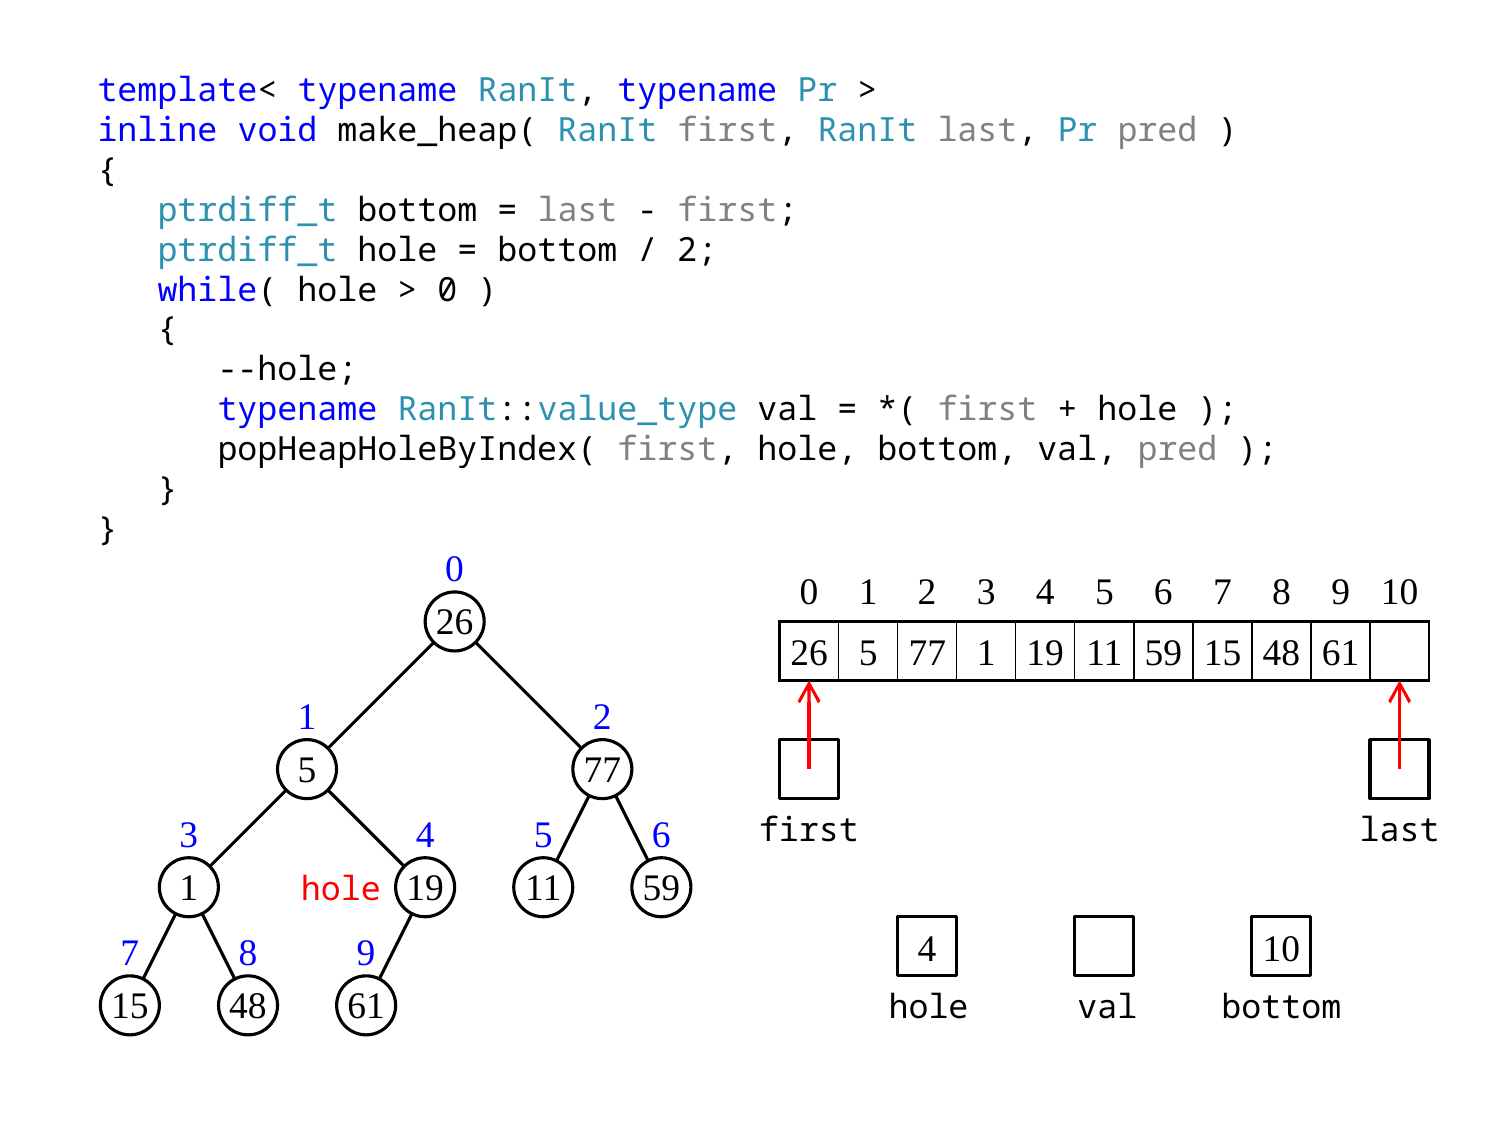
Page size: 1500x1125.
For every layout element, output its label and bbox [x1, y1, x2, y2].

table_cell [957, 623, 1015, 679]
text_box [1192, 915, 1370, 1035]
text_box [100, 532, 691, 1035]
table_cell [898, 623, 956, 679]
table_cell [1135, 623, 1192, 679]
table_cell [781, 623, 838, 679]
text_box [749, 680, 868, 858]
table_cell [1312, 623, 1369, 679]
table_cell [1253, 623, 1310, 679]
table_header [780, 563, 1429, 620]
list [70, 60, 1312, 563]
text_box [868, 915, 987, 1035]
table_cell [1016, 623, 1074, 679]
table_cell [1075, 623, 1133, 679]
text_box [1340, 680, 1459, 858]
table_cell [1371, 623, 1428, 679]
table_cell [839, 623, 897, 679]
table_cell [1194, 623, 1251, 679]
text_box [1073, 915, 1136, 1035]
